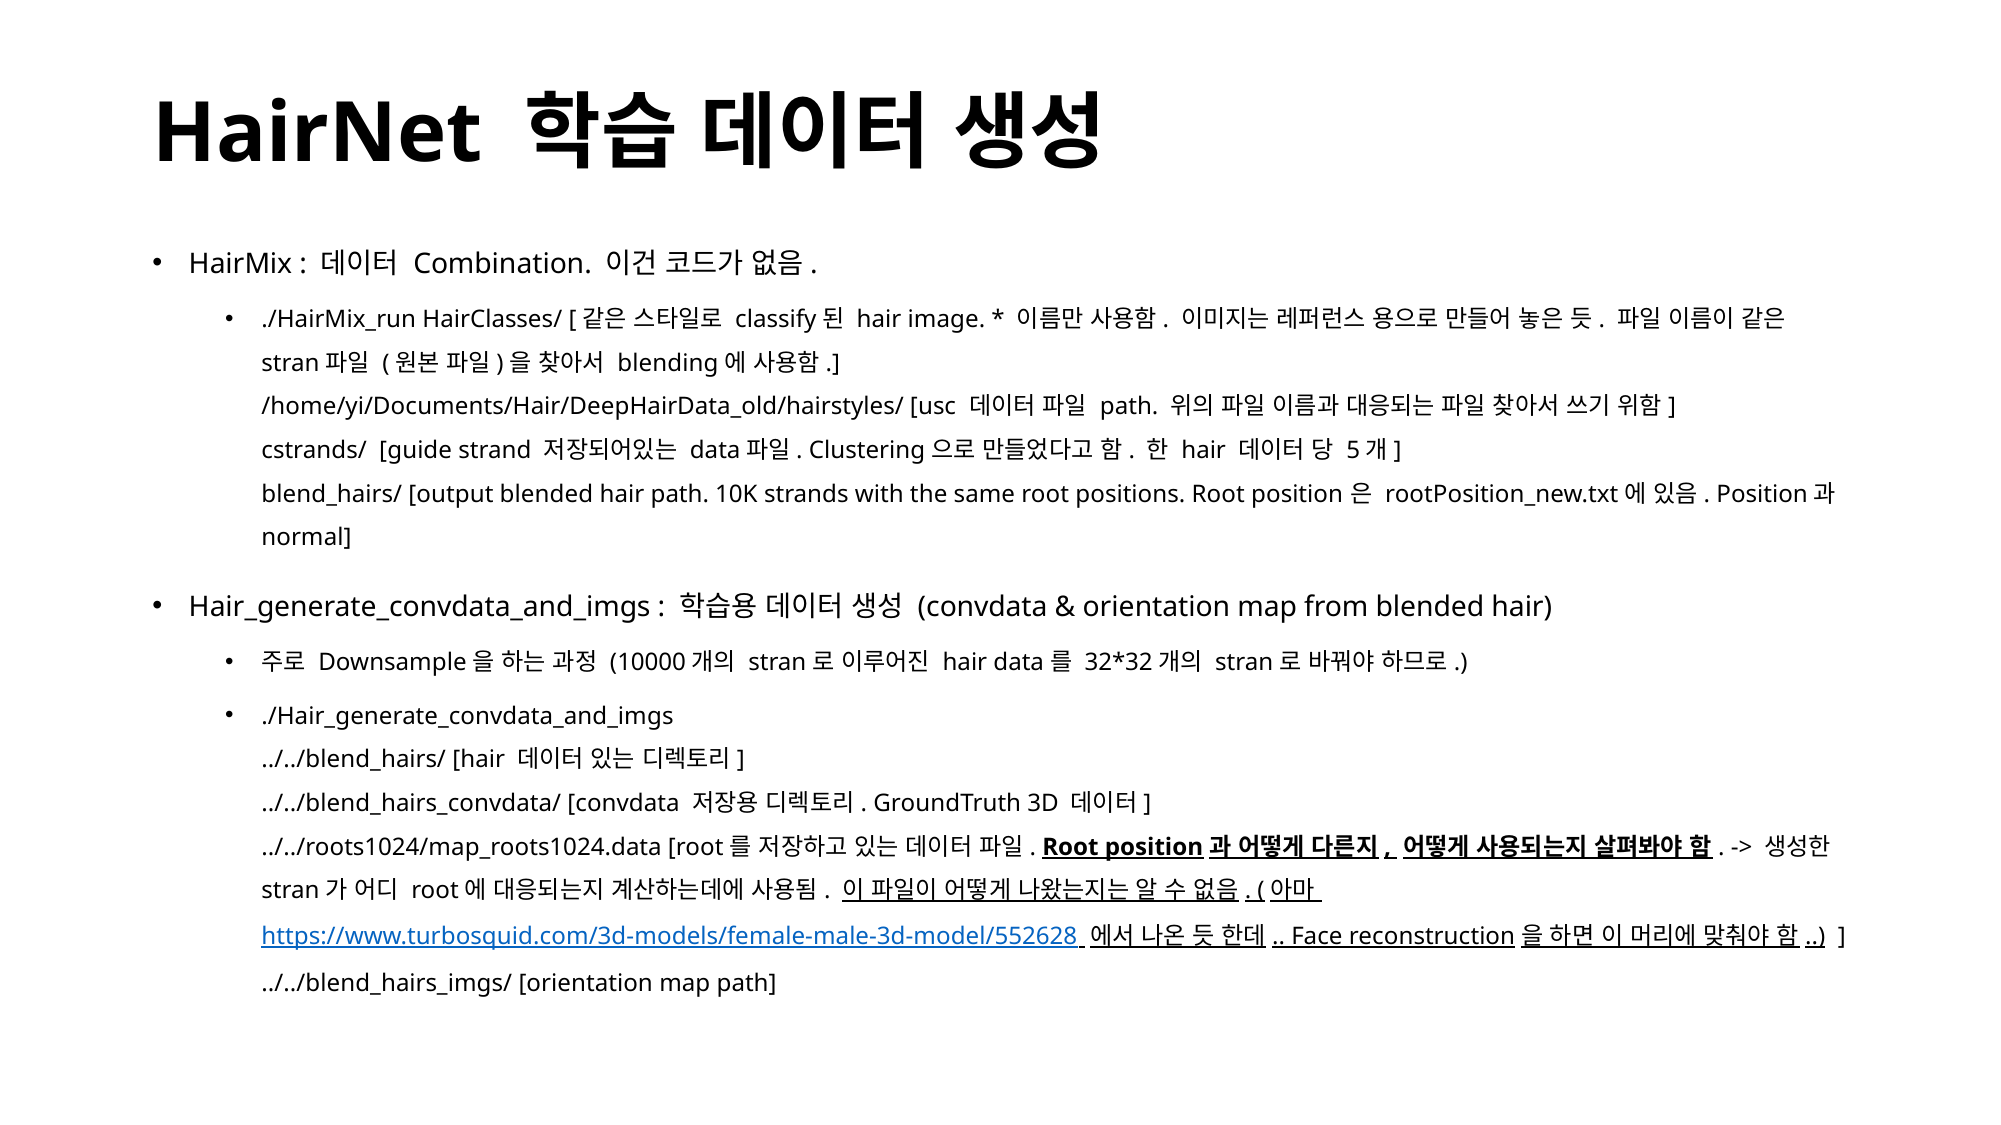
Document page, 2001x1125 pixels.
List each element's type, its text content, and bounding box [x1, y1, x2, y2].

title HairNet 학습 데이터 생성 [137, 26, 1863, 220]
list HairMix : 데이터 Combination. 이건 코드가 없음. ./HairMix_run HairClasses/ [같은 스타일로 classify된 hair image. * 이름만 사용함. 이미지는 레퍼런스 용으로 만들어 놓은 듯. 파일 이름이 같은 stran파일 (원본 파일)을 찾아서 blending에 사용함.] /home/yi/Documents/Hair/DeepHairData_old/hairstyles/ [usc 데이터 파일 path. 위의 파일 이름과 대응되는 파일 찾아서 쓰기 위함] cstrands/ [guide strand 저장되어있는 data파일. Clustering으로 만들었다고 함. 한 hair 데이터 당 5개] blend_hairs/ [output blended hair path. 10K strands with the same root positions. Root position은 rootPosition_new.txt에 있음. Position과 normal] Hair_generate_convdata_and_imgs : 학습용 데이터 생성 (convdata & orientation map from blended hair) 주로 Downsample을 하는 과정 (10000개의 stran로 이루어진 hair data를 32*32개의 stran로 바꿔야 하므로.) ./Hair_generate_convdata_and_imgs ../../blend_hairs/ [hair 데이터 있는 디렉토리] ../../blend_hairs_convdata/ [convdata 저장용 디렉토리. GroundTruth 3D 데이터] ../../roots1024/map_roots1024.data [root를 저장하고 있는 데이터 파일. Root position과 어떻게 다른지, 어떻게 사용되는지 살펴봐야 함. -> 생성한 stran가 어디 root에 대응되는지 계산하는데에 사용됨. 이 파일이 어떻게 나왔는지는 알 수 없음. (아마 https://www.turbosquid.com/3d-models/female-male-3d-model/552628 에서 나온 듯 한데.. Face reconstruction을 하면 이 머리에 맞춰야 함..) ] ../../blend_hairs_imgs/ [orientation map path] [137, 220, 1863, 1039]
